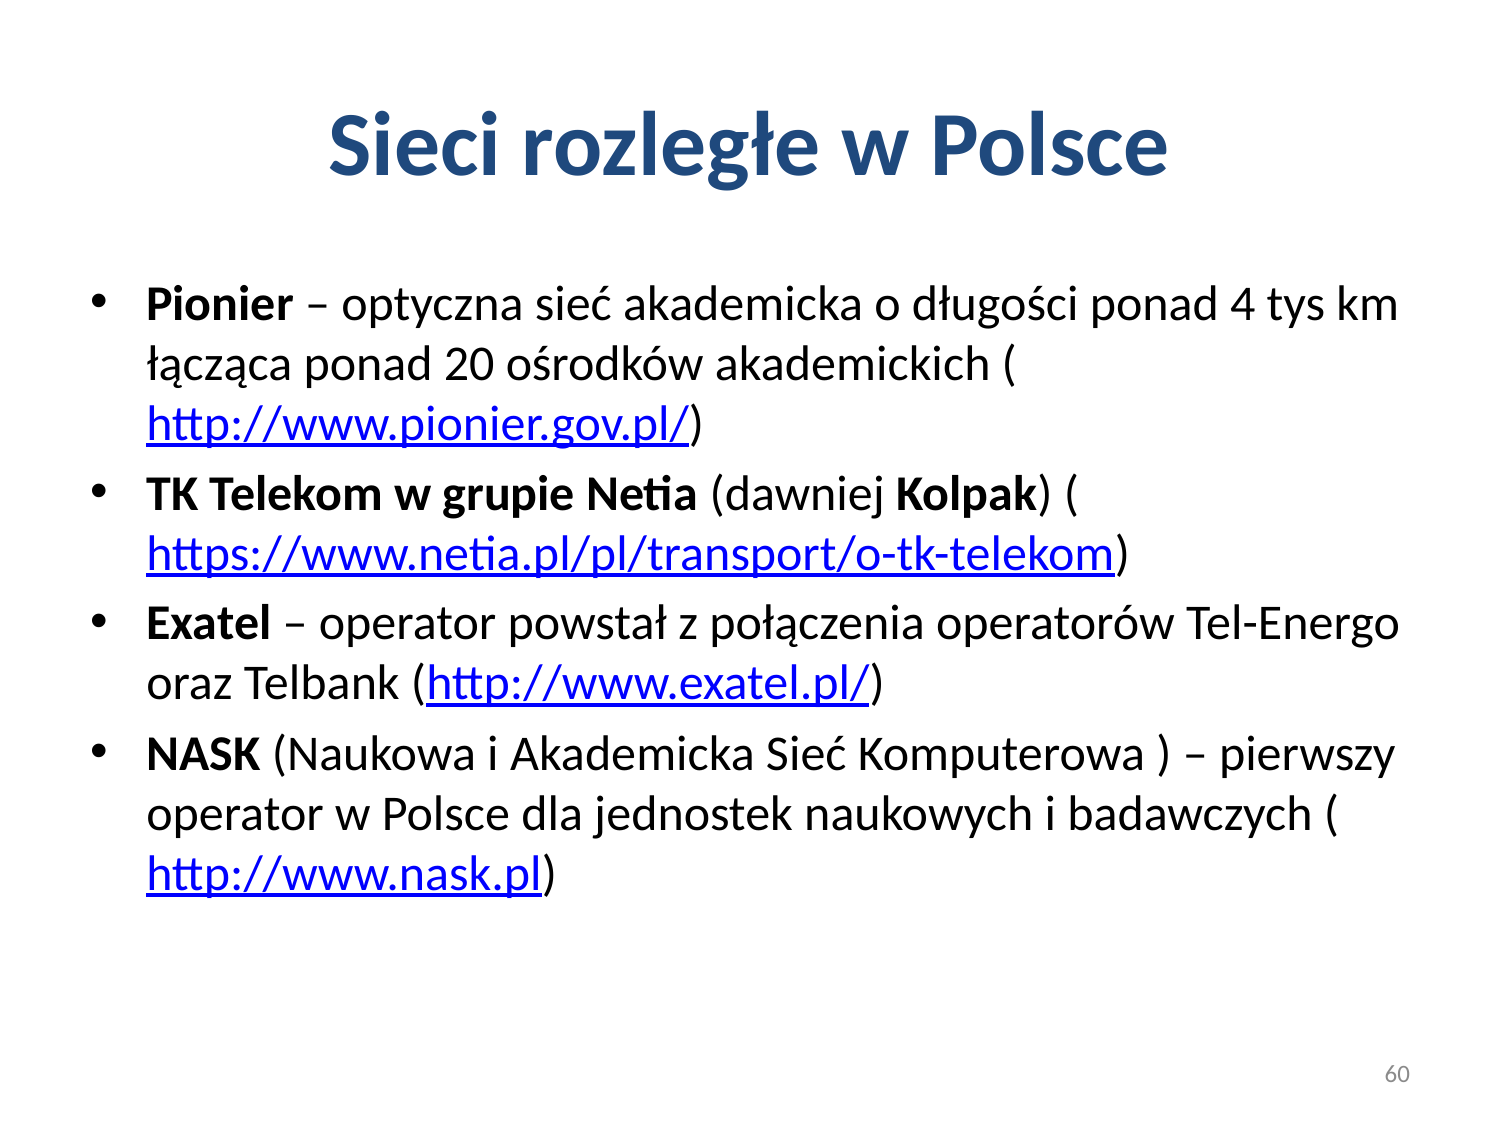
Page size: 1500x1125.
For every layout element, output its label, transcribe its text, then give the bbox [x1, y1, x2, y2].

list Pionier – optyczna sieć akademicka o długości ponad 4 tys km łącząca ponad 20 ośrodków akademickich (http://www.pionier.gov.pl/) TK Telekom w grupie Netia (dawniej Kolpak) (https://www.netia.pl/pl/transport/o-tk-telekom) Exatel – operator powstał z połączenia operatorów Tel-Energo oraz Telbank (http://www.exatel.pl/) NASK (Naukowa i Akademicka Sieć Komputerowa ) – pierwszy operator w Polsce dla jednostek naukowych i badawczych (http://www.nask.pl) [75, 262, 1447, 1094]
slide_number 60 [1074, 1042, 1425, 1103]
title Sieci rozległe w Polsce [75, 45, 1425, 233]
